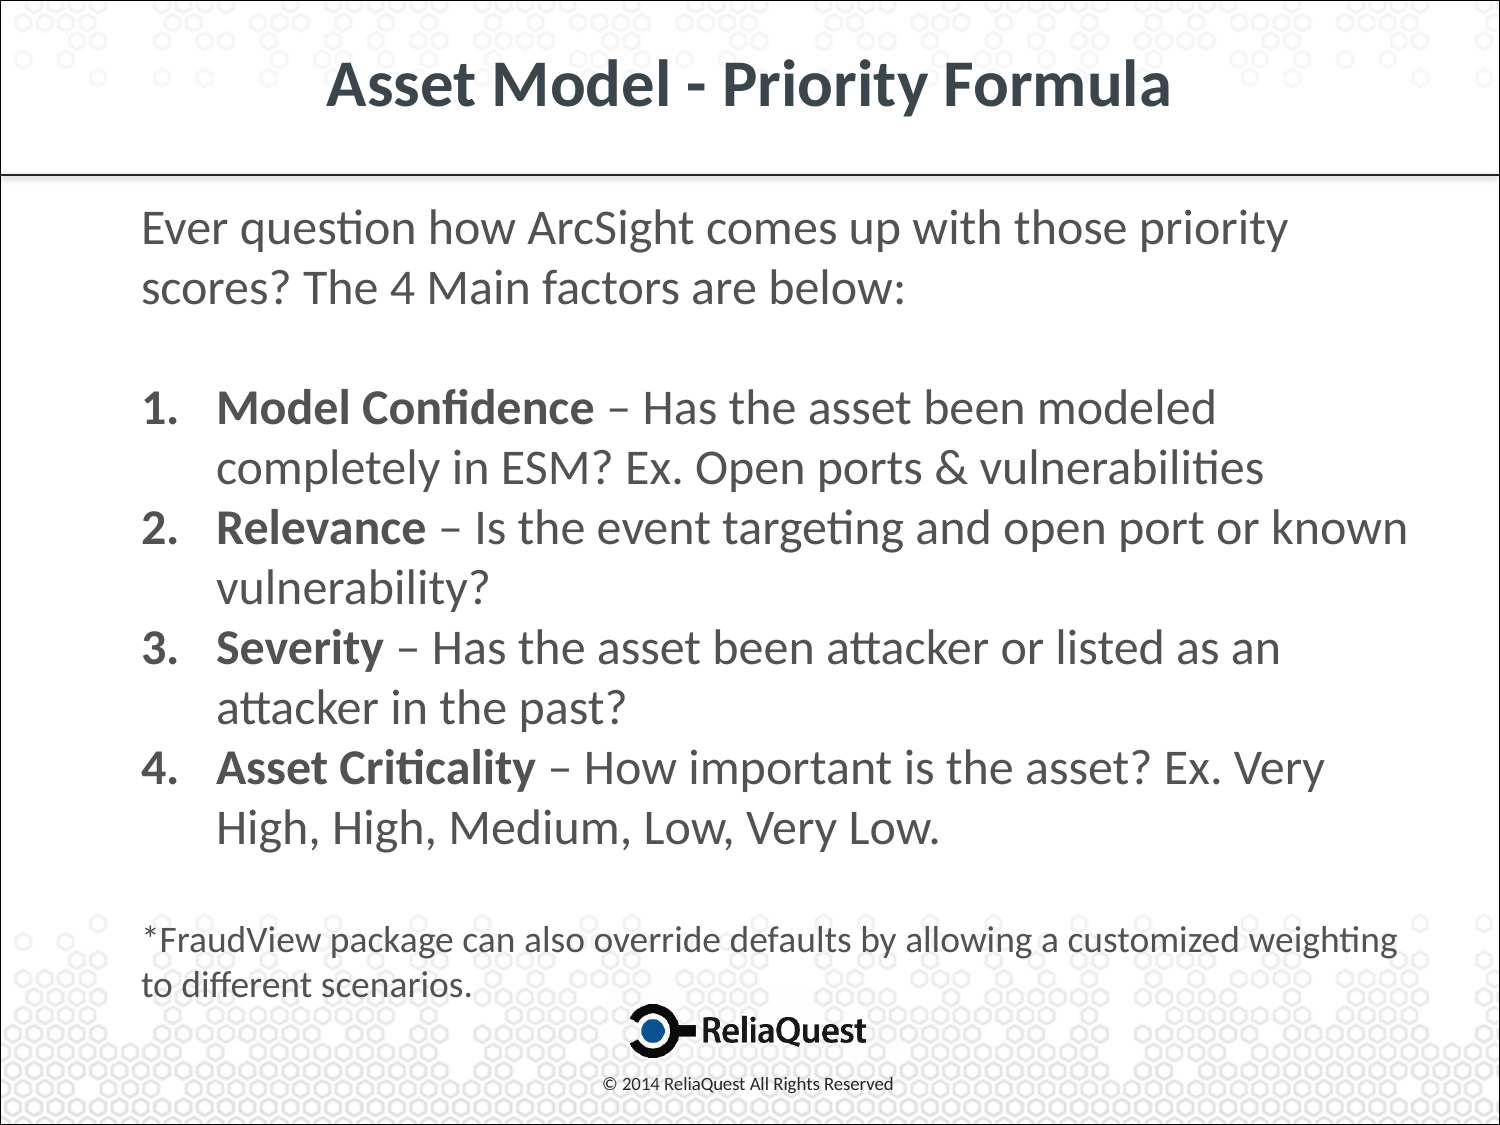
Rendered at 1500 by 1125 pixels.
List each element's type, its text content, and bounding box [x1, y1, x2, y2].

picture [1, 1, 1499, 174]
picture [1, 176, 1499, 1124]
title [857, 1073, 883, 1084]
title Asset Model - Priority Formula [75, 24, 1425, 150]
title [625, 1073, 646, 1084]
text_box Ever question how ArcSight comes up with those priority scores? The 4 Main factors are below: Model Confidence – Has the asset been modeled completely in ESM? Ex. Open ports & vulnerabilities Relevance – Is the event targeting and open port or known vulnerability? Severity – Has the asset been attacker or listed as an attacker in the past? Asset Criticality – How important is the asset? Ex. Very High, High, Medium, Low, Very Low. *FraudView package can also override defaults by allowing a customized weighting to different scenarios. [51, 187, 1449, 1073]
